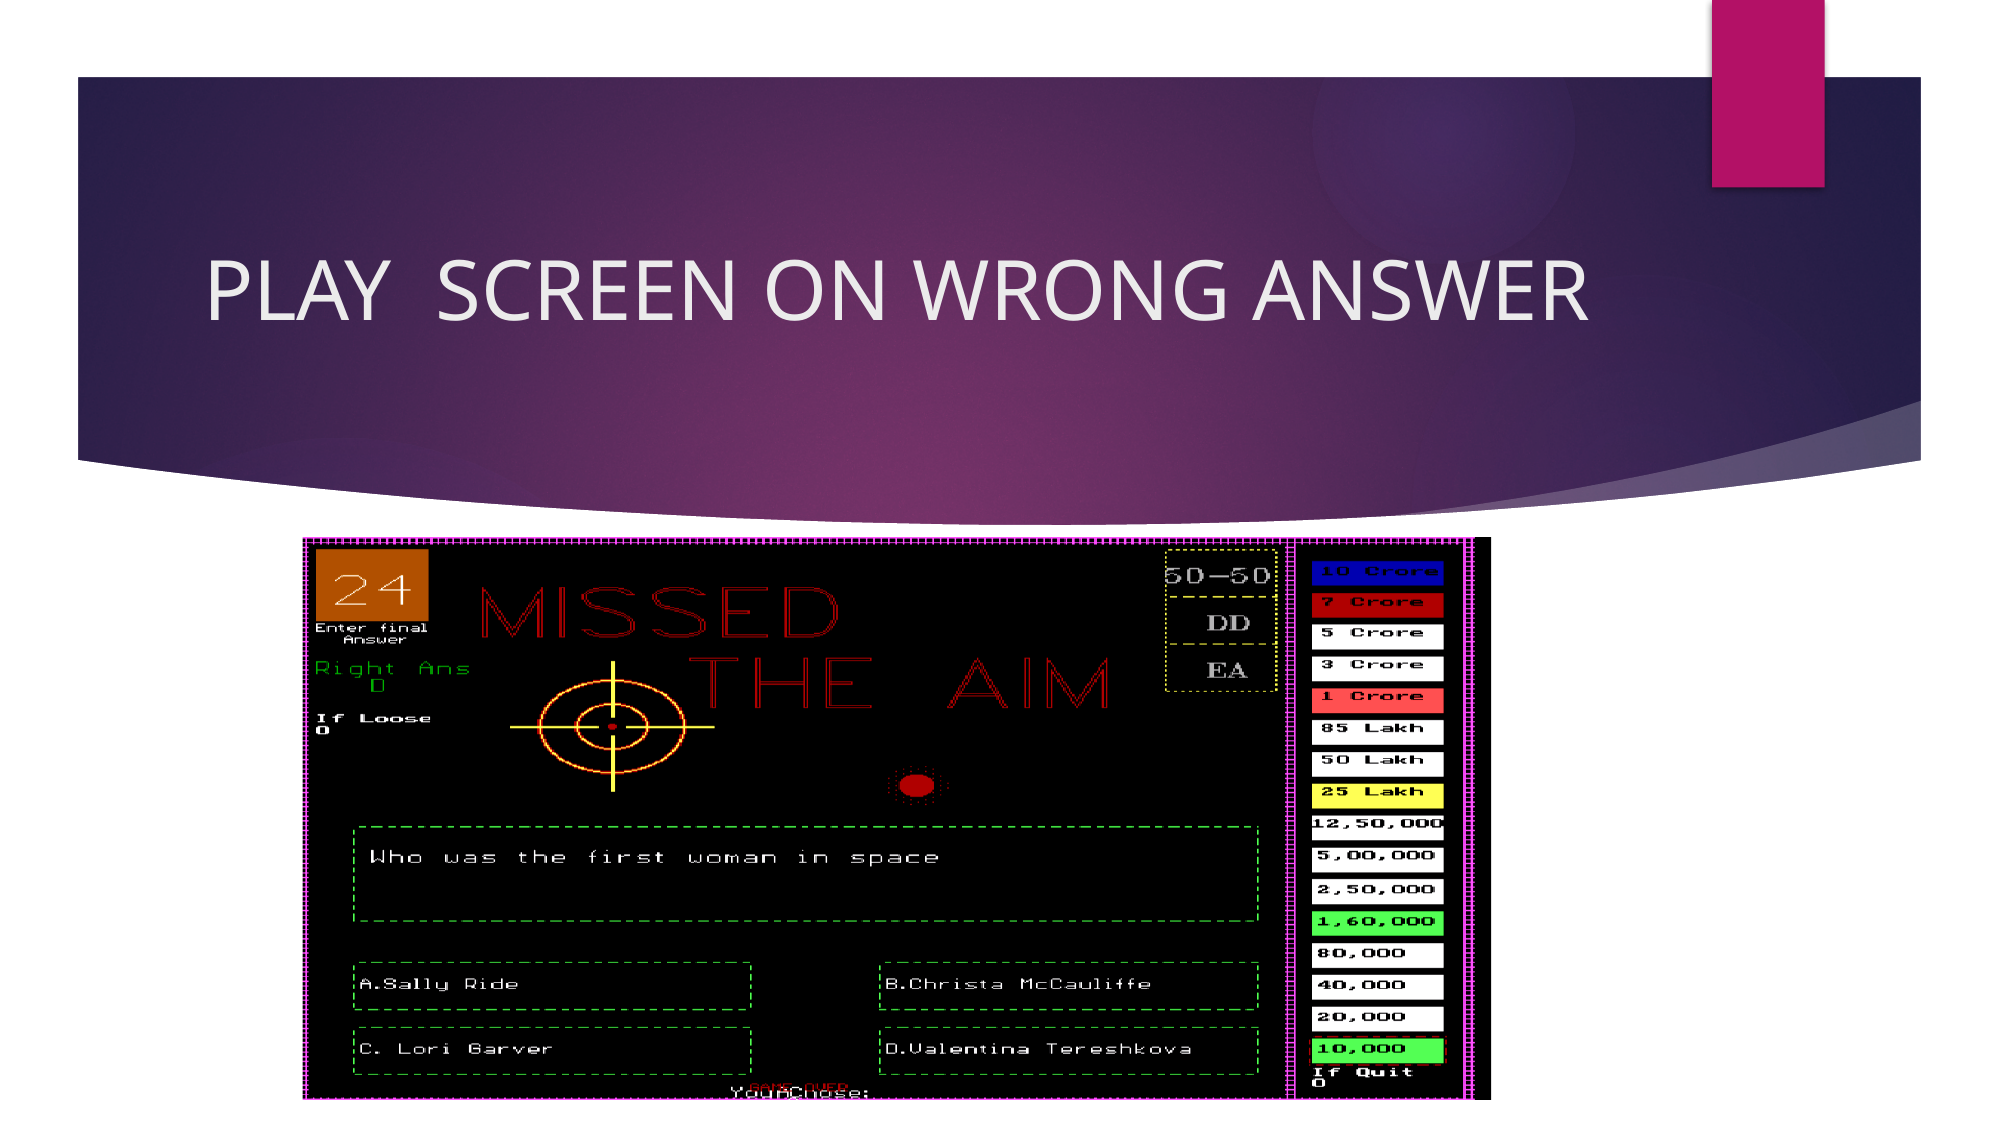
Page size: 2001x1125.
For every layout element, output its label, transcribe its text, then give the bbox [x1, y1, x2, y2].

title PLAY SCREEN ON WRONG ANSWER [156, 174, 1638, 400]
picture [302, 534, 1492, 1100]
